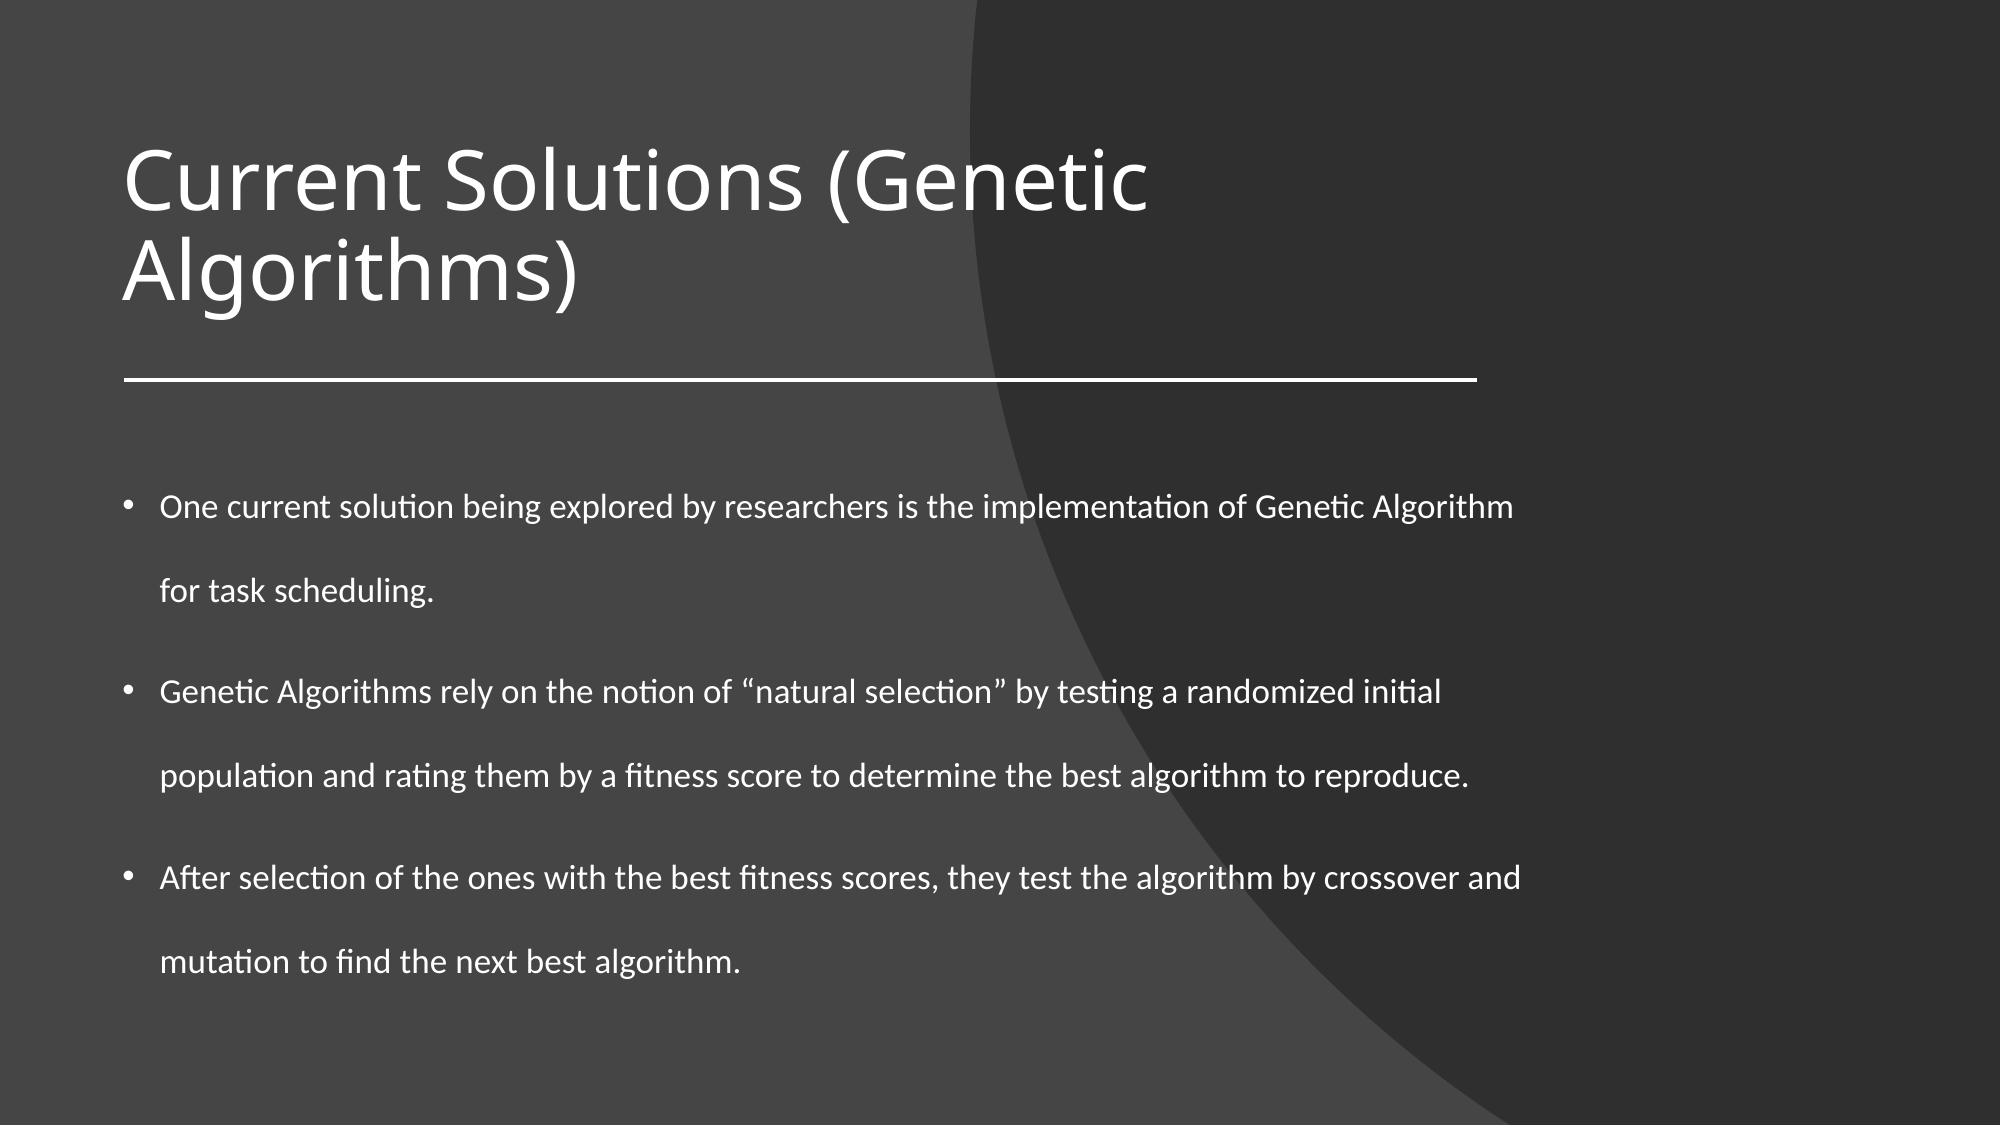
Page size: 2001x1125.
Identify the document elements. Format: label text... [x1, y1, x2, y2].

list One current solution being explored by researchers is the implementation of Genetic Algorithm for task scheduling. Genetic Algorithms rely on the notion of “natural selection” by testing a randomized initial population and rating them by a fitness score to determine the best algorithm to reproduce. After selection of the ones with the best fitness scores, they test the algorithm by crossover and mutation to find the next best algorithm. [107, 433, 1544, 1049]
text_box [971, 0, 2000, 1125]
title Current Solutions (Genetic Algorithms) [107, 59, 1586, 327]
